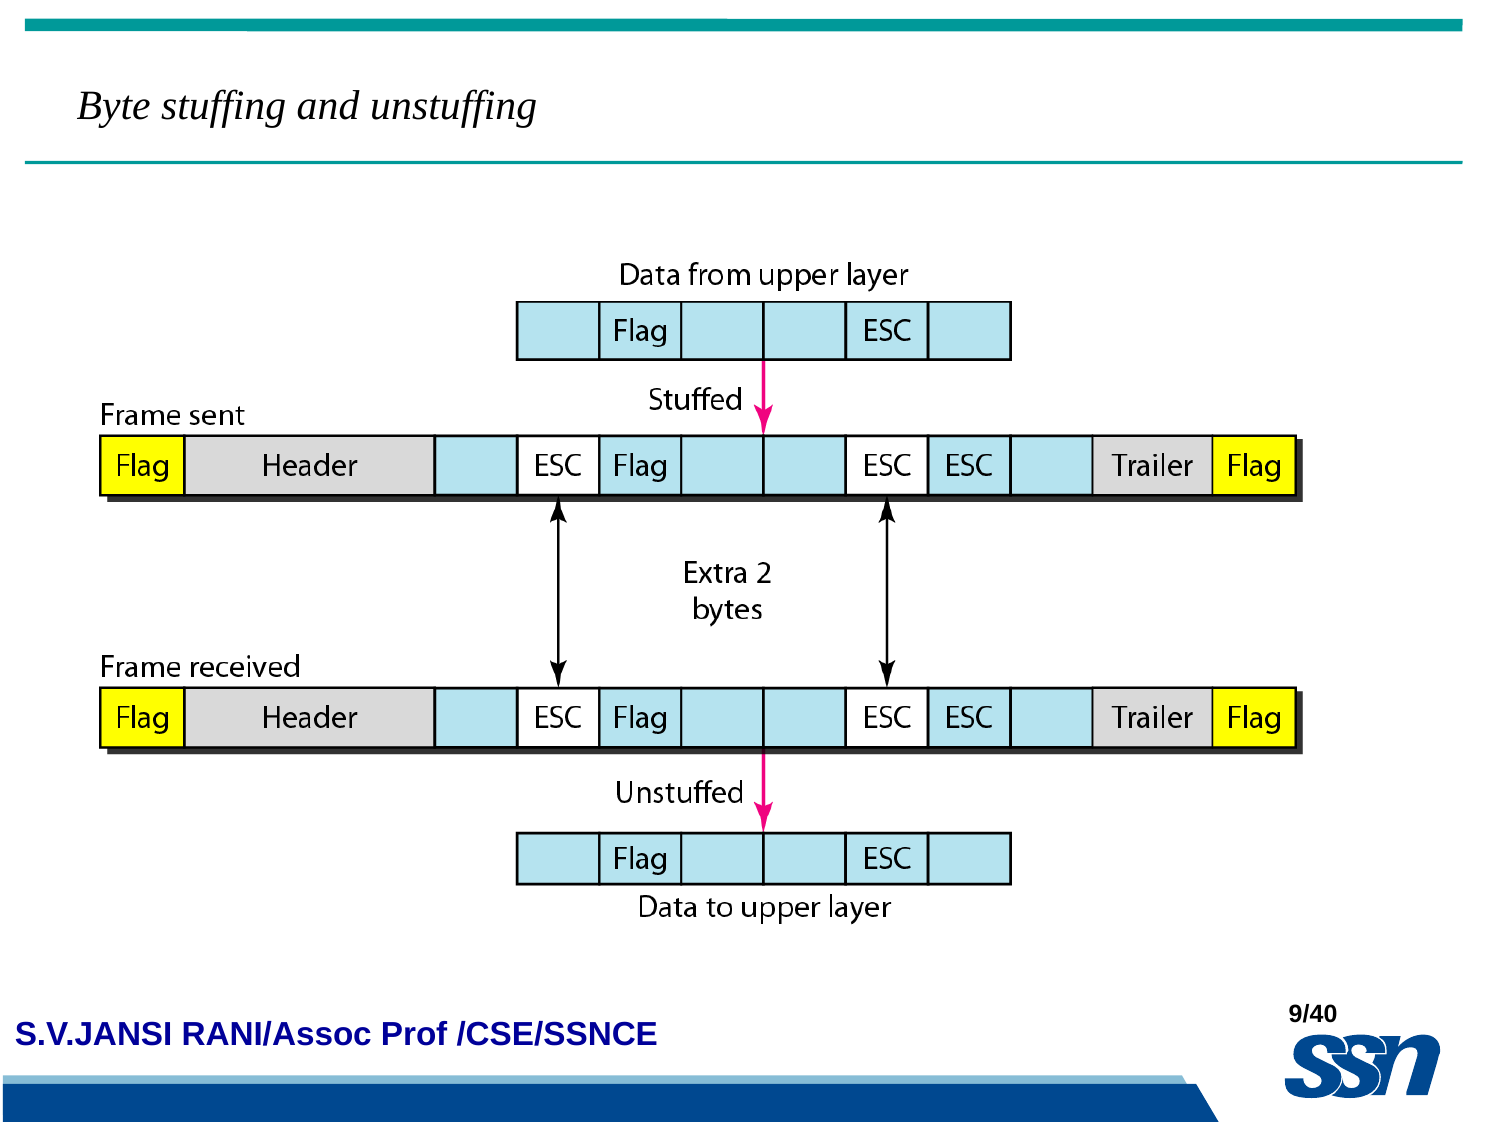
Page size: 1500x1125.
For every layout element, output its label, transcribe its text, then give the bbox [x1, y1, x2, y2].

picture [99, 258, 1303, 926]
text_box Byte stuffing and unstuffing [49, 62, 553, 138]
